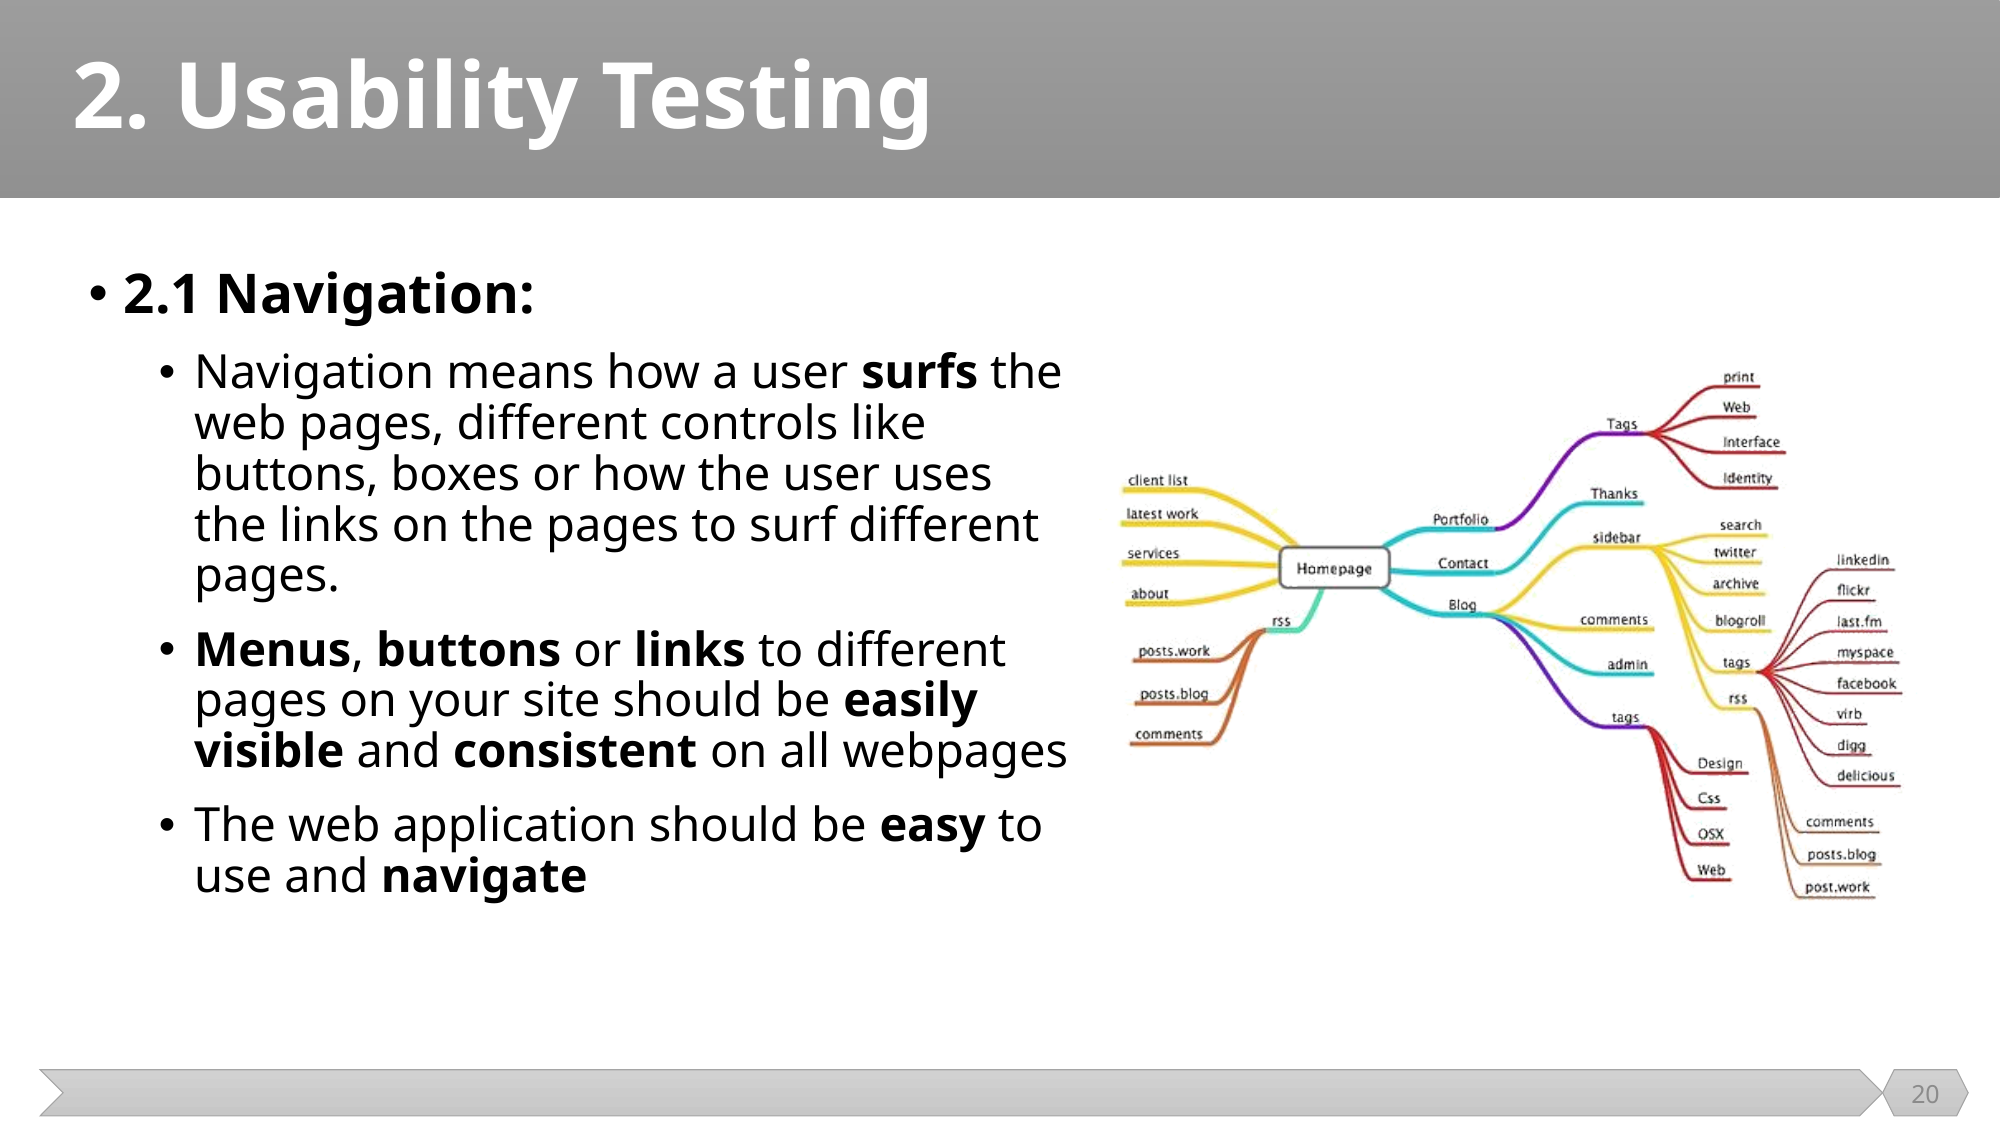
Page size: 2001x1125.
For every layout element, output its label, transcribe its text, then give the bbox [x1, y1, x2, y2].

title 2. Usability Testing [56, 0, 1969, 199]
list 2.1 Navigation: Navigation means how a user surfs the web pages, different controls like buttons, boxes or how the user uses the links on the pages to surf different pages. Menus, buttons or links to different pages on your site should be easily visible and consistent on all webpages The web application should be easy to use and navigate [73, 258, 1093, 950]
picture [1099, 345, 1926, 918]
slide_number 20 [1882, 1065, 1969, 1125]
